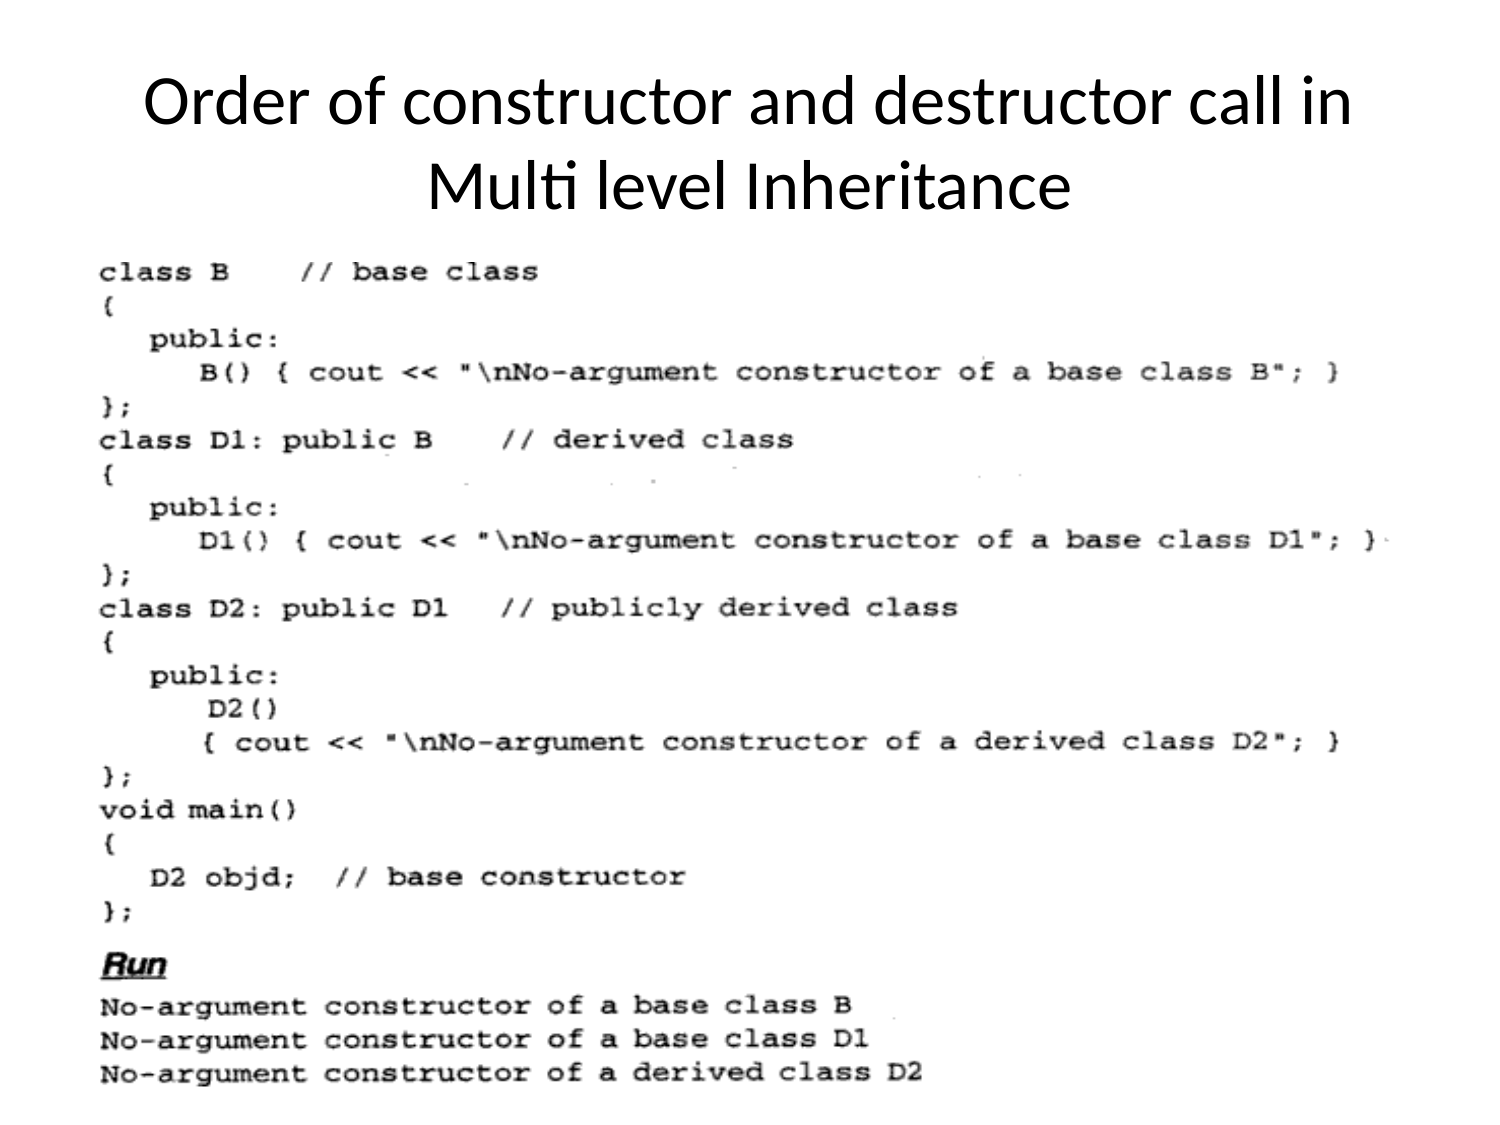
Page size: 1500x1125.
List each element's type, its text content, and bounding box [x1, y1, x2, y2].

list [87, 262, 1438, 1125]
title Order of constructor and destructor call in Multi level Inheritance [75, 45, 1425, 233]
